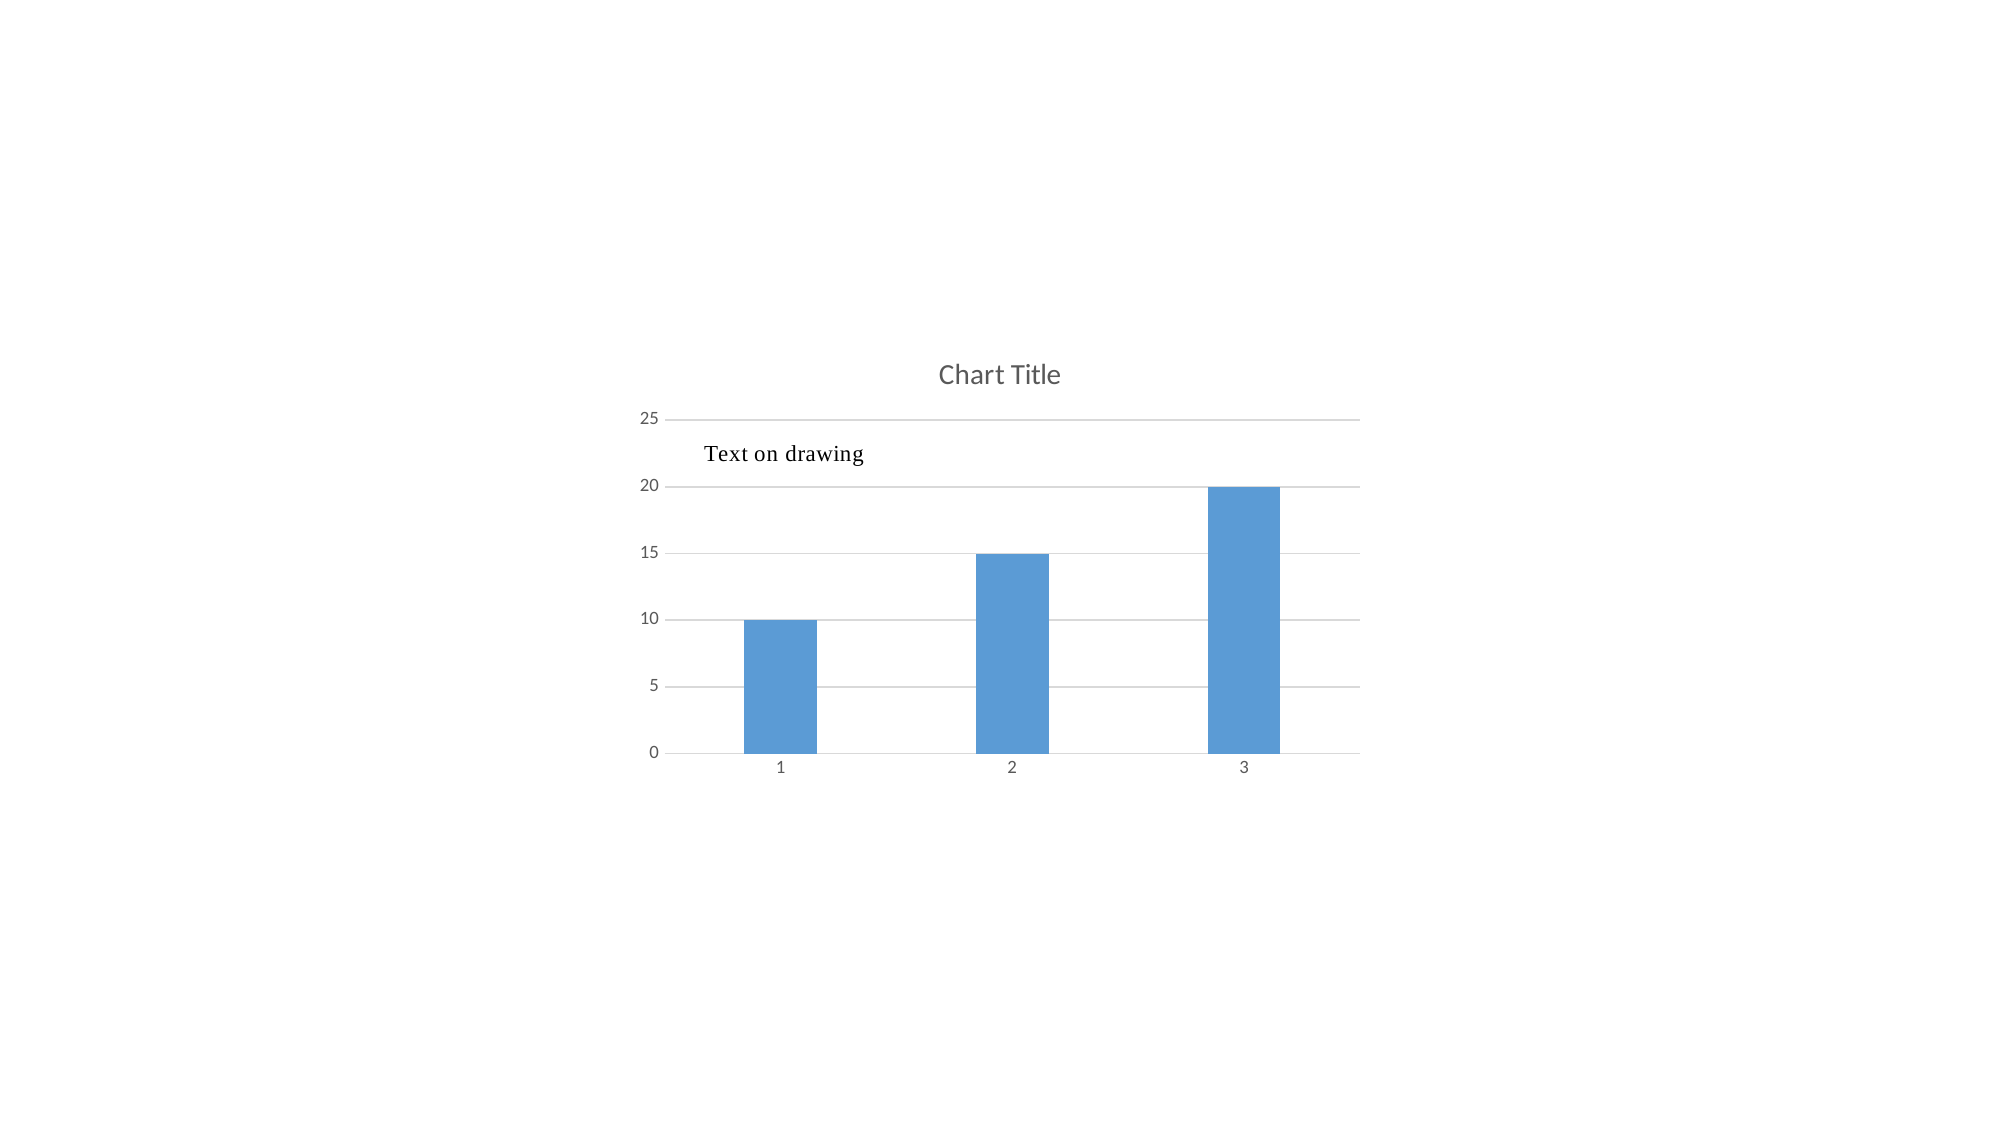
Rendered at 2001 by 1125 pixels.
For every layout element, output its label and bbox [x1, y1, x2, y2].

chart [624, 337, 1375, 788]
